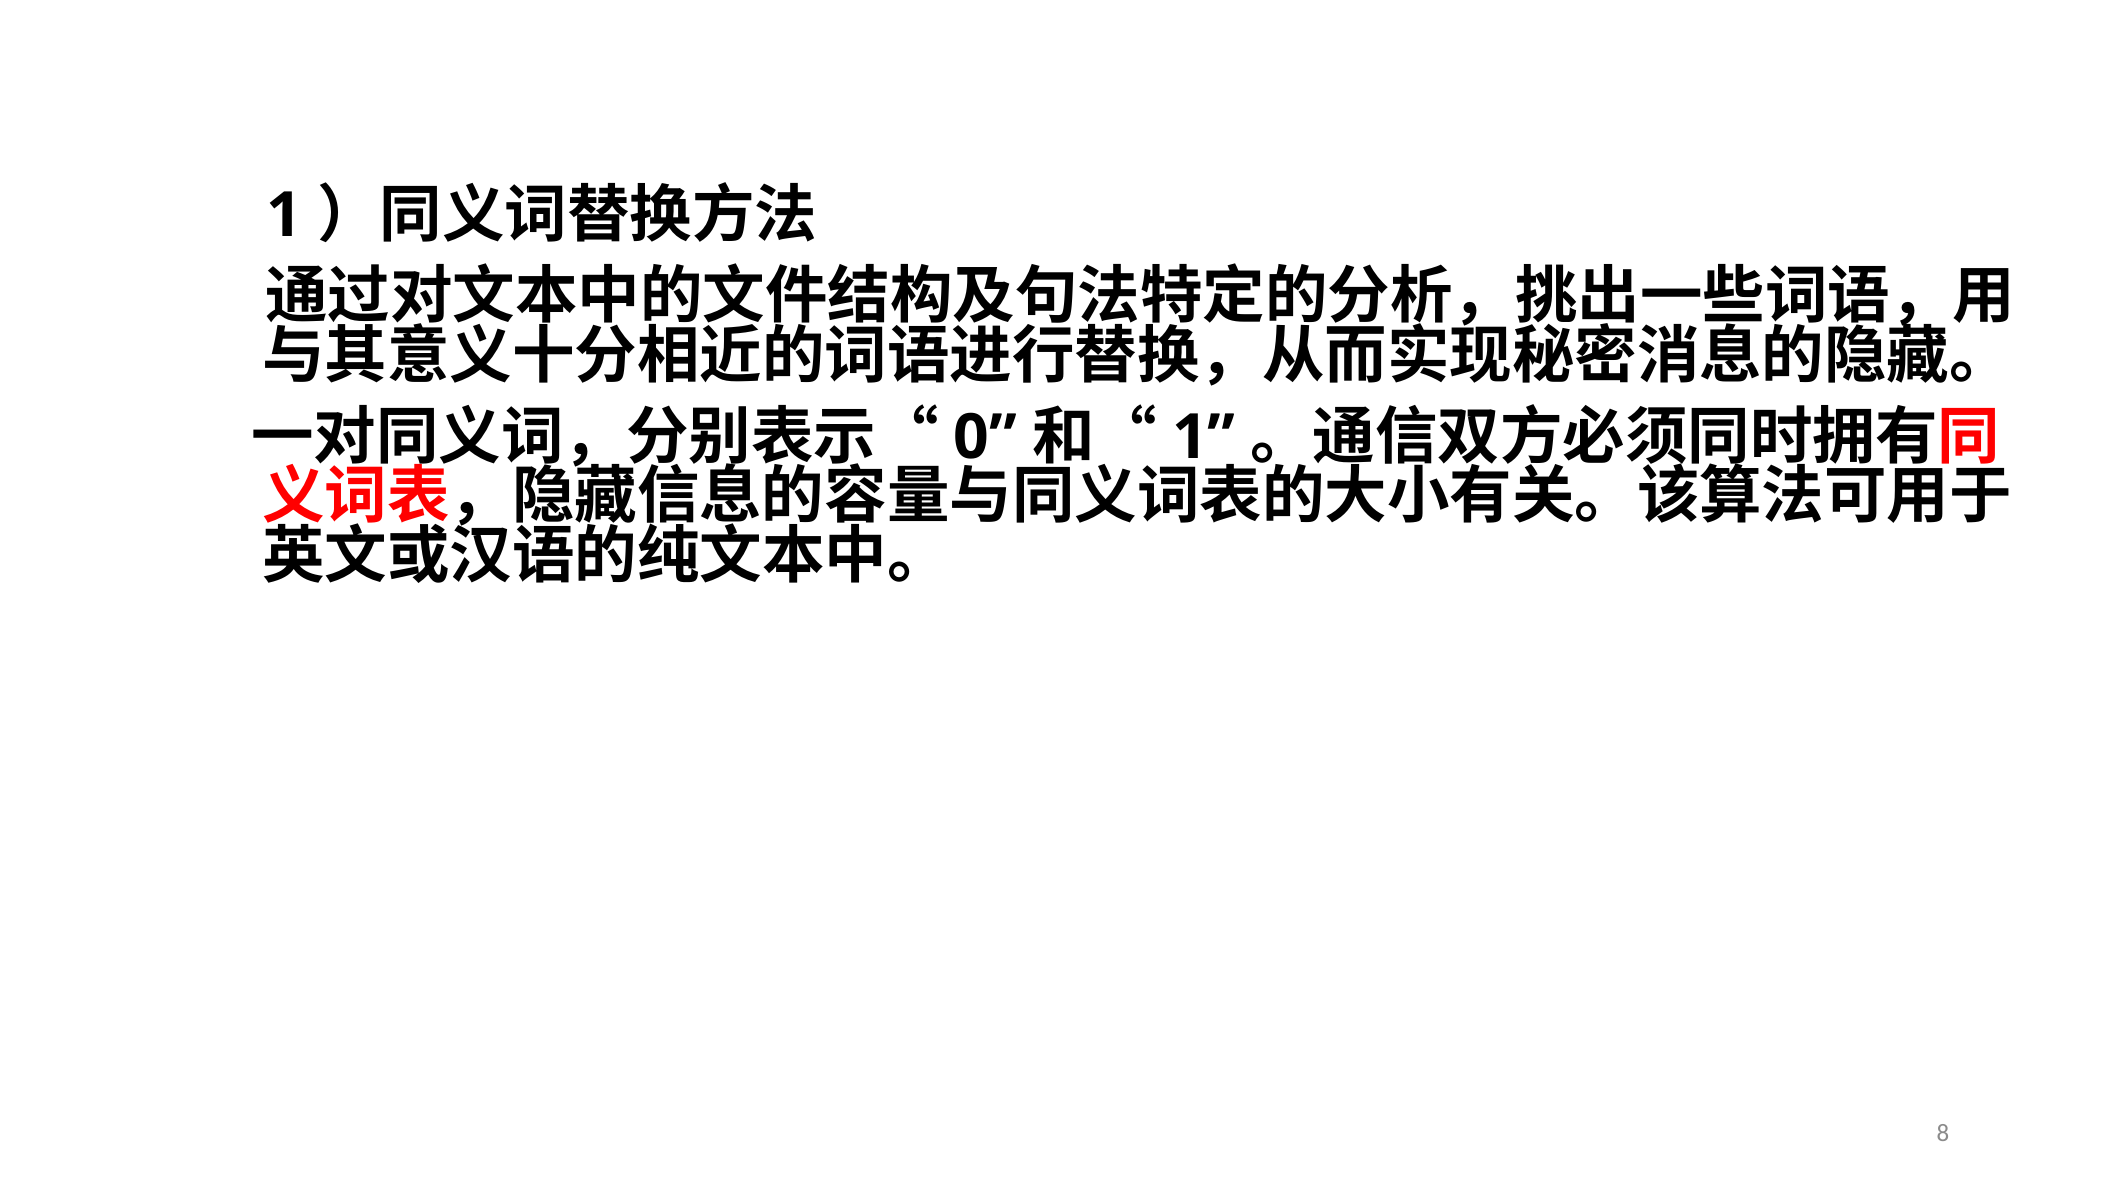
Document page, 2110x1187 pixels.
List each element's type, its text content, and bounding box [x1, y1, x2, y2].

slide_number 8 [1489, 1099, 1965, 1163]
list 1）同义词替换方法 通过对文本中的文件结构及句法特定的分析，挑出一些词语，用与其意义十分相近的词语进行替换，从而实现秘密消息的隐藏。 一对同义词，分别表示“0”和“1”。通信双方必须同时拥有同义词表，隐藏信息的容量与同义词表的大小有关。该算法可用于英文或汉语的纯文本中。 [121, 85, 2073, 1007]
